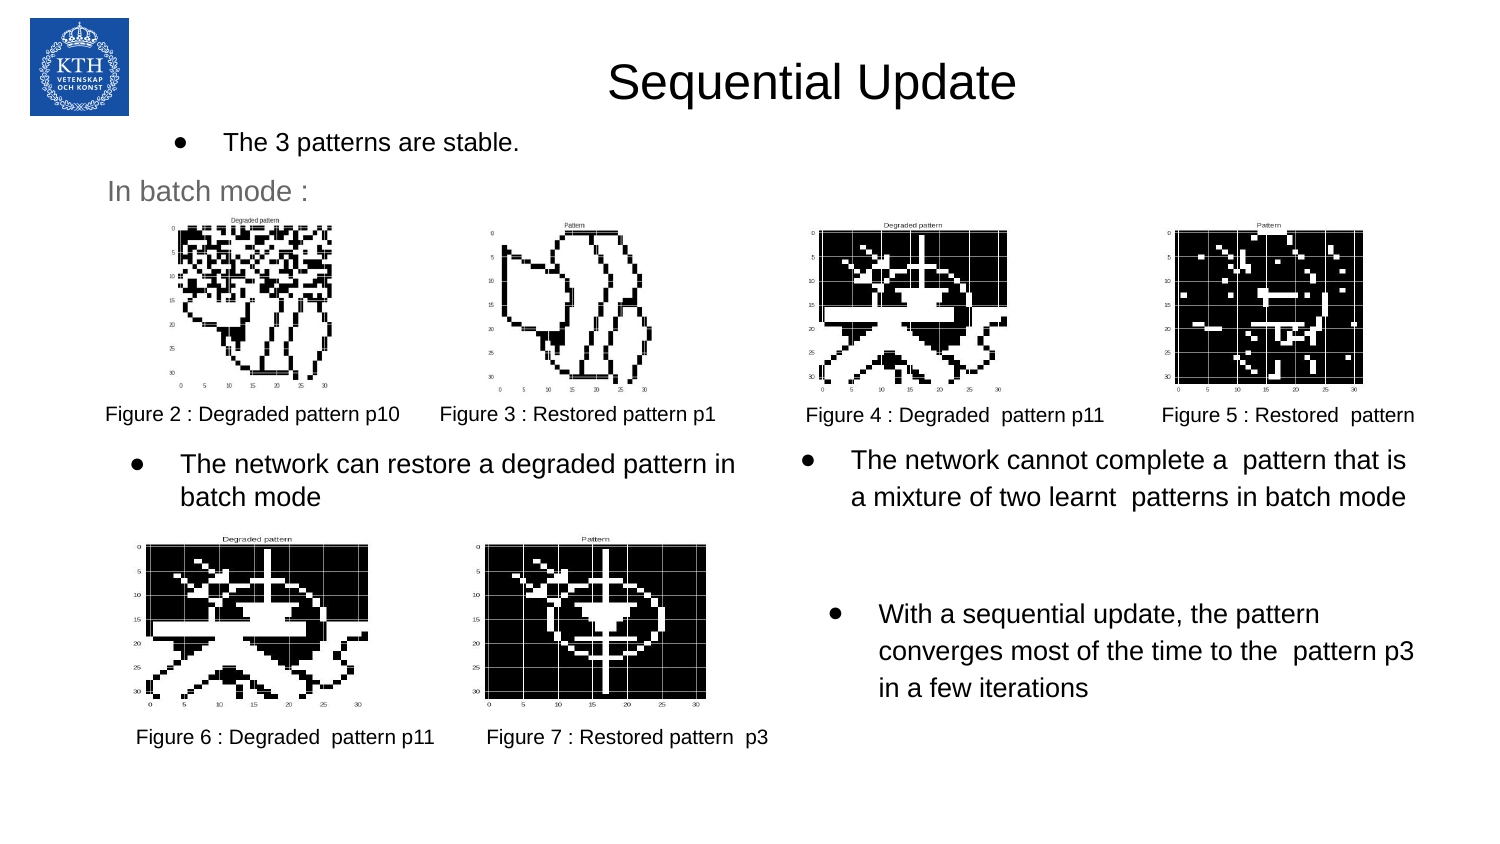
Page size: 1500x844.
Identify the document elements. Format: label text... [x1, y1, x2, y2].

picture [803, 219, 1011, 397]
picture [1159, 219, 1367, 397]
text_box In batch mode : [105, 170, 367, 208]
picture [164, 214, 335, 392]
picture [484, 219, 655, 397]
text_box The 3 patterns are stable. [133, 110, 1248, 172]
text_box Figure 7 : Restored pattern p3 [484, 718, 776, 749]
text_box Figure 4 : Degraded pattern p11 [803, 395, 1115, 427]
text_box With a sequential update, the pattern converges most of the time to the pattern p3 in a few iterations [803, 588, 1422, 704]
text_box Figure 5 : Restored pattern [1159, 395, 1422, 427]
text_box Sequential Update [228, 47, 1395, 110]
picture [30, 18, 129, 116]
picture [465, 533, 711, 711]
text_box Figure 6 : Degraded pattern p11 [133, 718, 446, 749]
text_box The network cannot complete a pattern that is a mixture of two learnt patterns in batch mode [775, 436, 1412, 513]
picture [127, 533, 373, 711]
text_box Figure 2 : Degraded pattern p10 Figure 3 : Restored pattern p1 The network can restore a degraded pattern in batch mode [105, 398, 741, 512]
